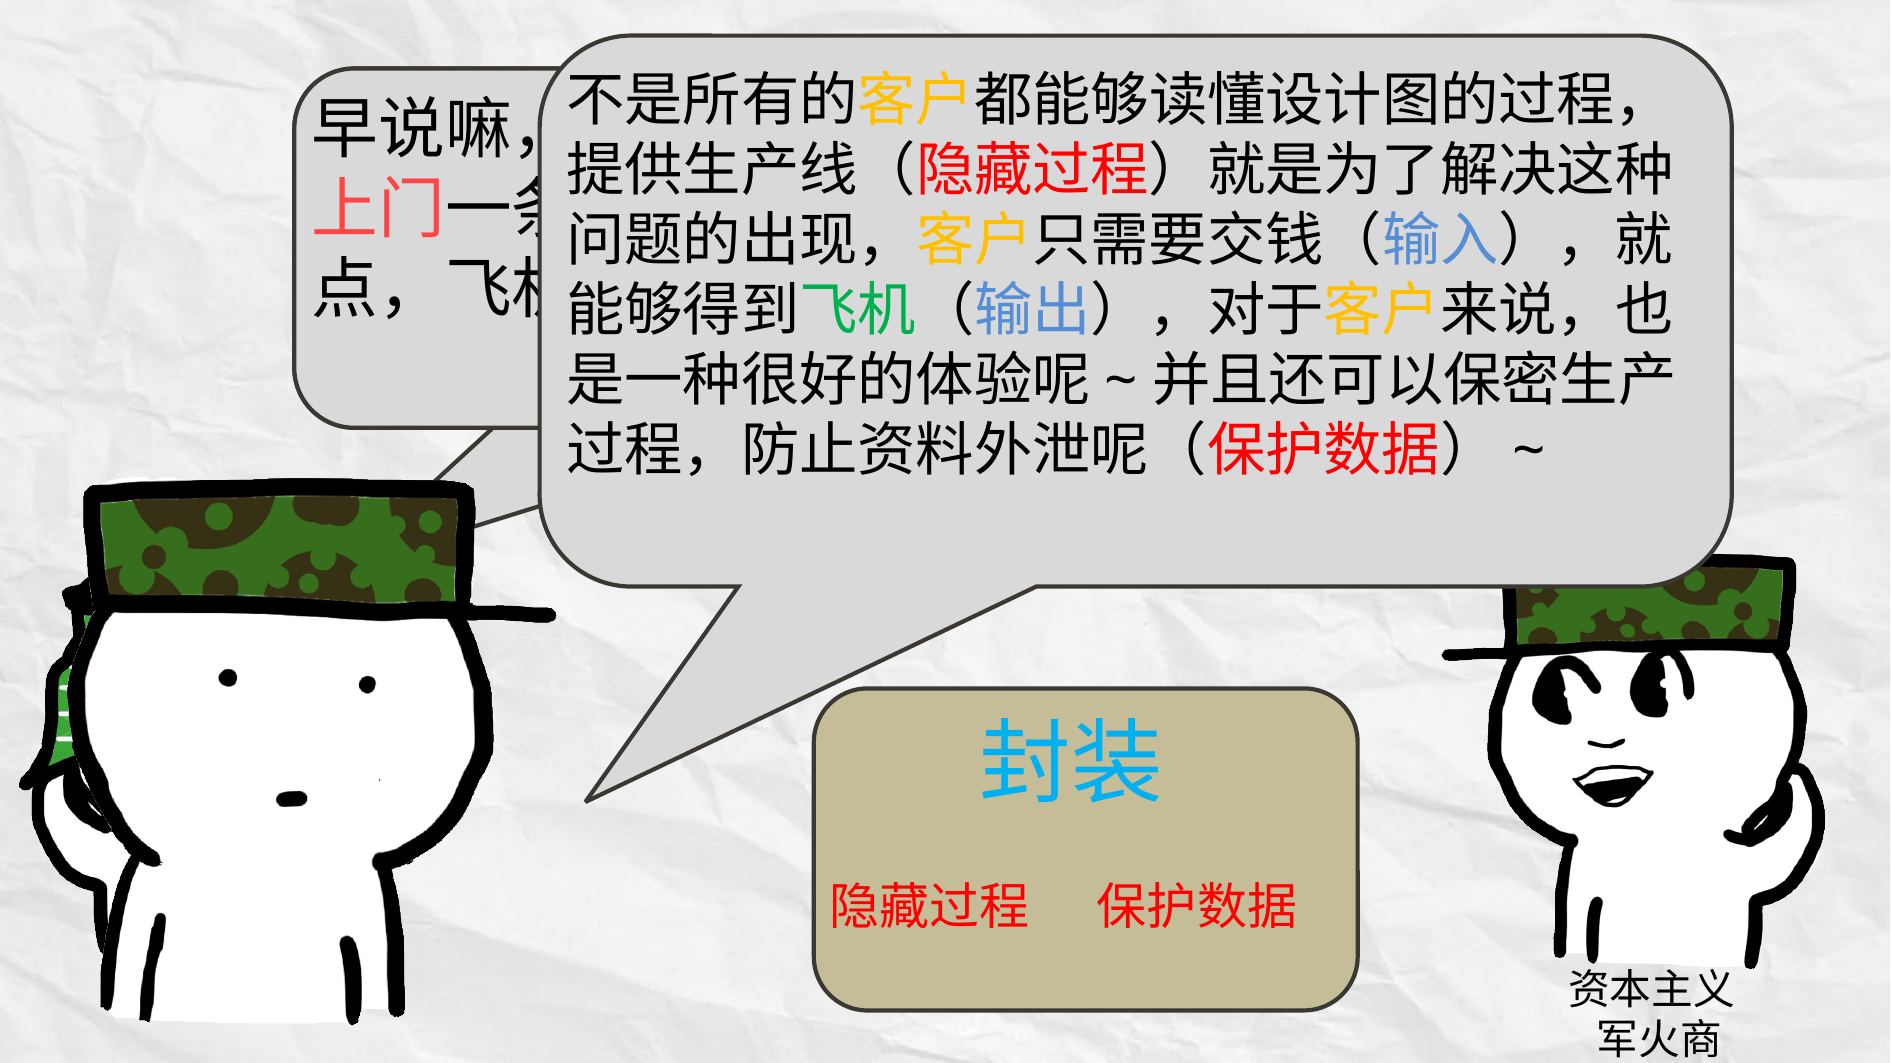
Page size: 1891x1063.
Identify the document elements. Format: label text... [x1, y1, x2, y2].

text_box 不是所有的客户都能够读懂设计图的过程，提供生产线（隐藏过程）就是为了解决这种问题的出现，客户只需要交钱（输入），就能够得到飞机（输出），对于客户来说，也是一种很好的体验呢~并且还可以保密生产过程，防止资料外泄呢（保护数据）~ [539, 35, 1732, 773]
text_box 早说嘛，我们还提供下单-生产-送货上门一条龙服务，客户只需要轻松点一点，飞机送上门 [294, 68, 560, 411]
text_box 封装 隐藏过程 保护数据 [813, 688, 1358, 1011]
text_box 资本主义 军火商 [1553, 1059, 1750, 1063]
picture [0, 0, 1891, 1063]
